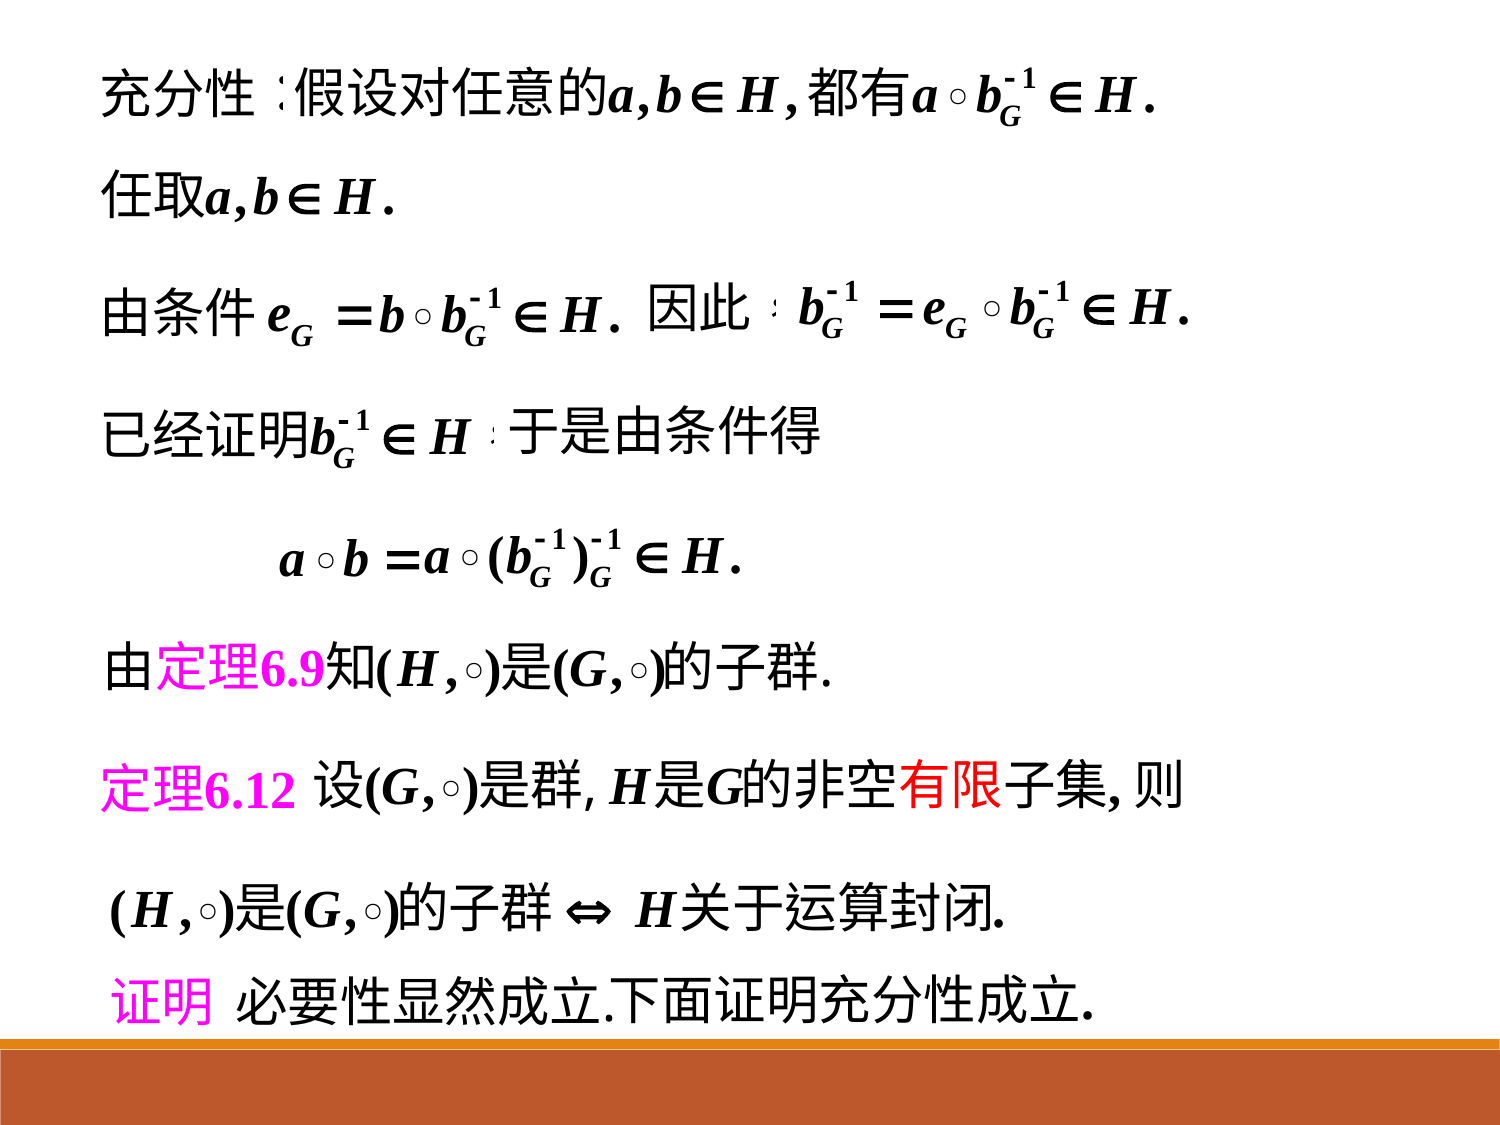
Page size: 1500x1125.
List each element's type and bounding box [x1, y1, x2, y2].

text_box [229, 967, 601, 1040]
text_box [371, 273, 631, 360]
text_box [416, 514, 751, 601]
text_box [99, 278, 257, 351]
text_box [286, 54, 1164, 140]
text_box [259, 276, 369, 360]
text_box [272, 526, 422, 590]
text_box [602, 965, 1103, 1038]
text_box [93, 754, 304, 831]
text_box [306, 751, 1127, 828]
text_box [93, 160, 402, 237]
text_box [102, 873, 1014, 951]
text_box [102, 632, 843, 710]
text_box [94, 60, 283, 132]
text_box [643, 273, 776, 341]
text_box [501, 396, 831, 469]
text_box [102, 967, 222, 1040]
text_box [99, 396, 495, 482]
text_box [1127, 751, 1195, 823]
text_box [790, 266, 915, 352]
text_box [922, 266, 1201, 352]
